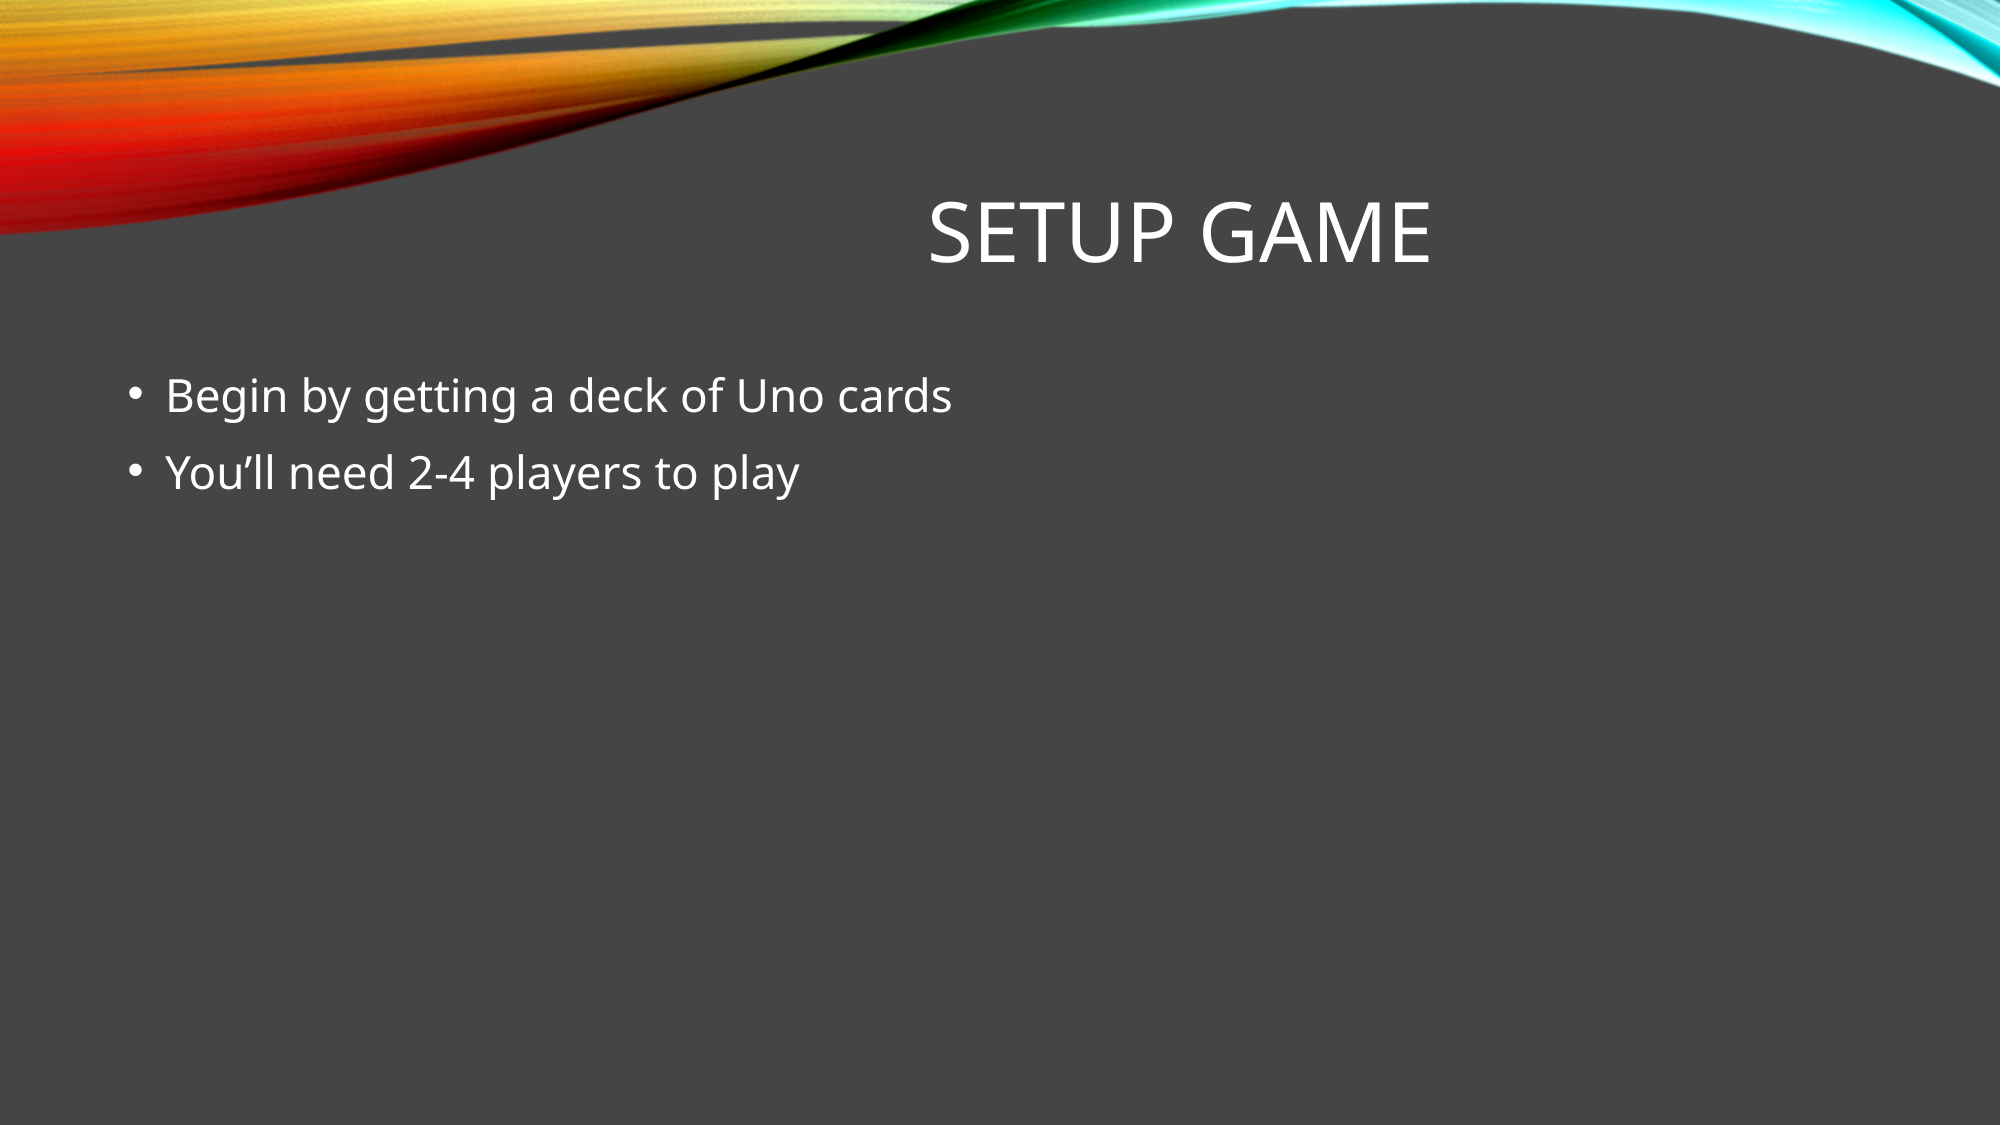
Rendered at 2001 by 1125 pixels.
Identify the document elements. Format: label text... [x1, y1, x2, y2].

list Begin by getting a deck of Uno cards You’ll need 2-4 players to play [112, 360, 1888, 1021]
title Setup Game [474, 125, 1888, 338]
picture [0, 0, 2000, 237]
